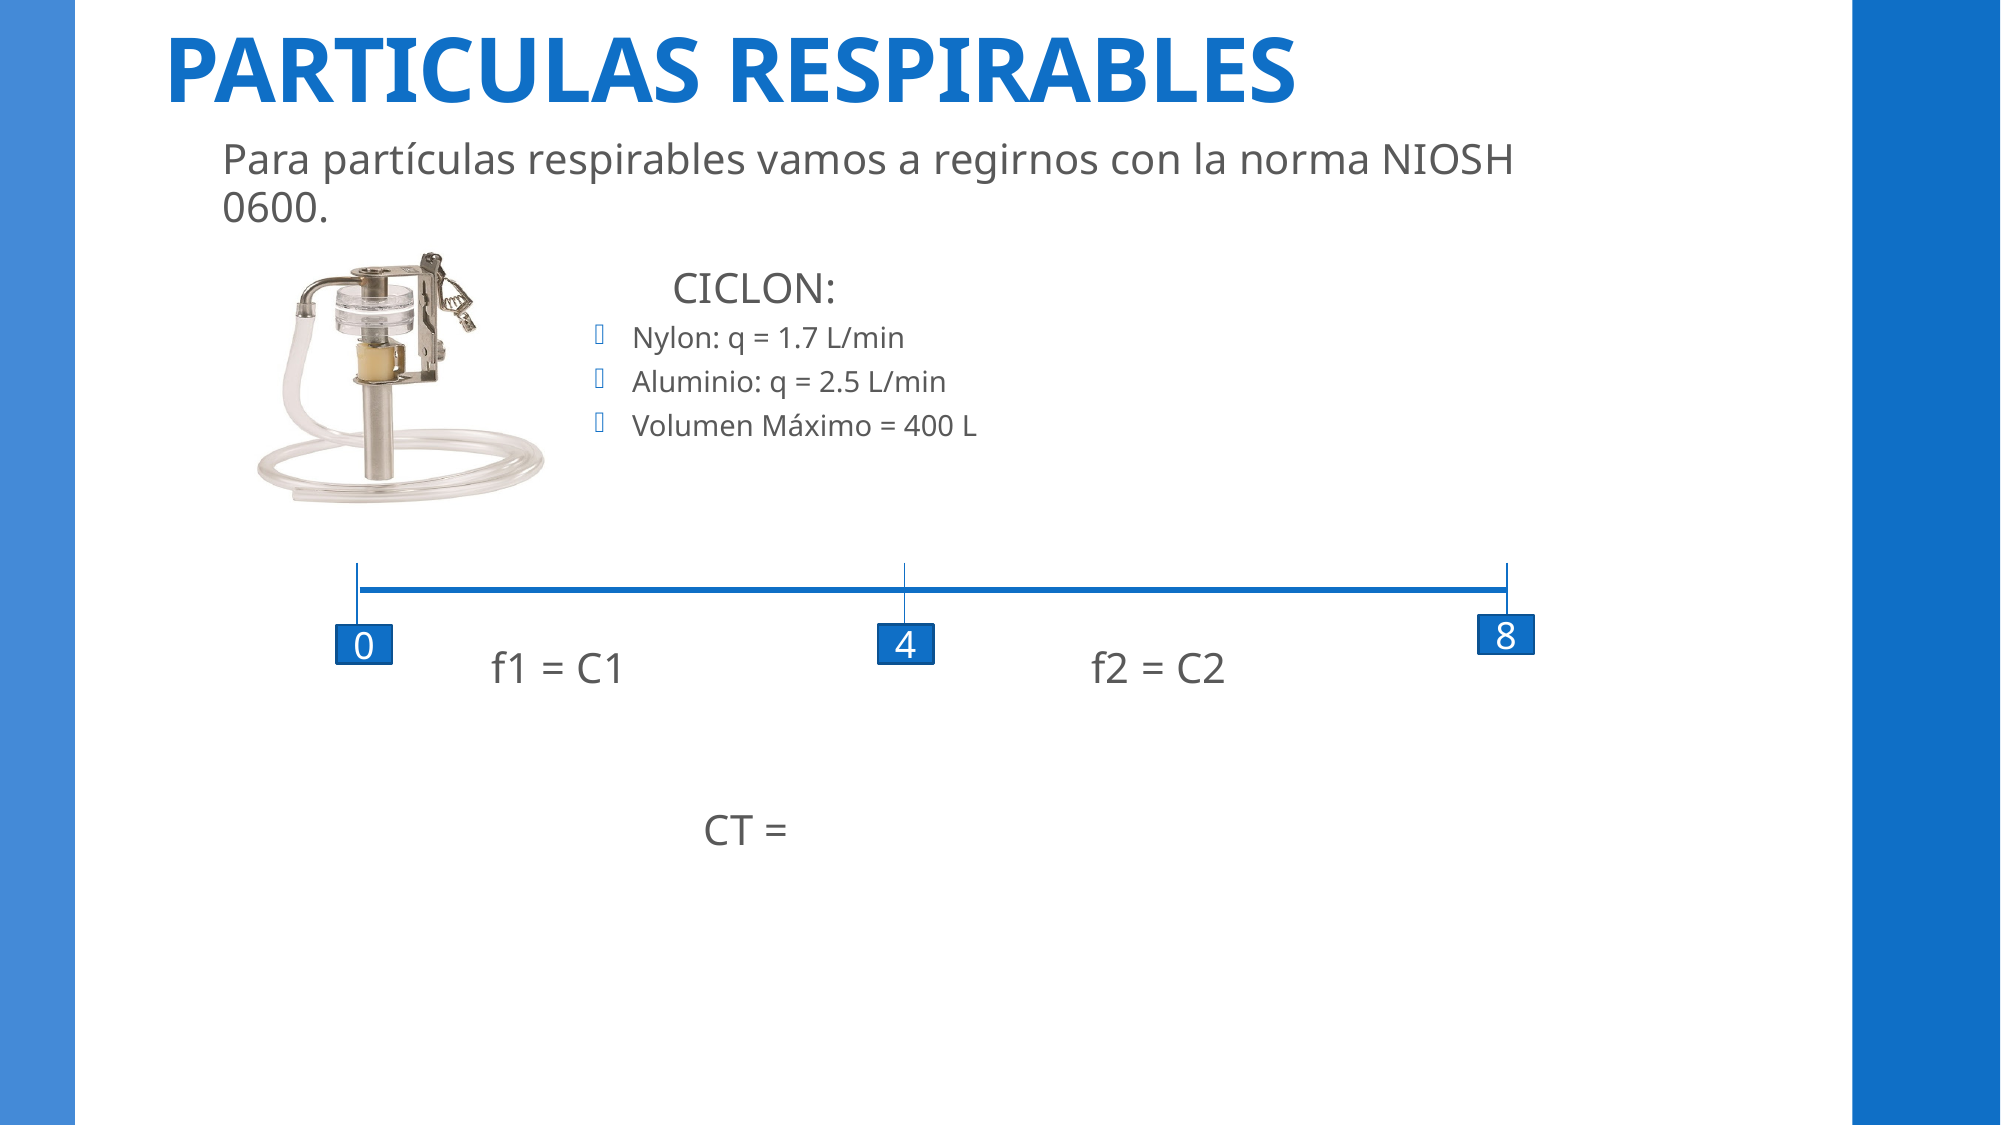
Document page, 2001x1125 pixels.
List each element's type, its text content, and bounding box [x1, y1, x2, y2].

text_box PARTICULAS RESPIRABLES [148, 20, 1739, 130]
text_box 8 [1477, 614, 1535, 655]
text_box 4 [877, 623, 935, 665]
picture [206, 238, 586, 516]
text_box 0 [335, 624, 393, 665]
